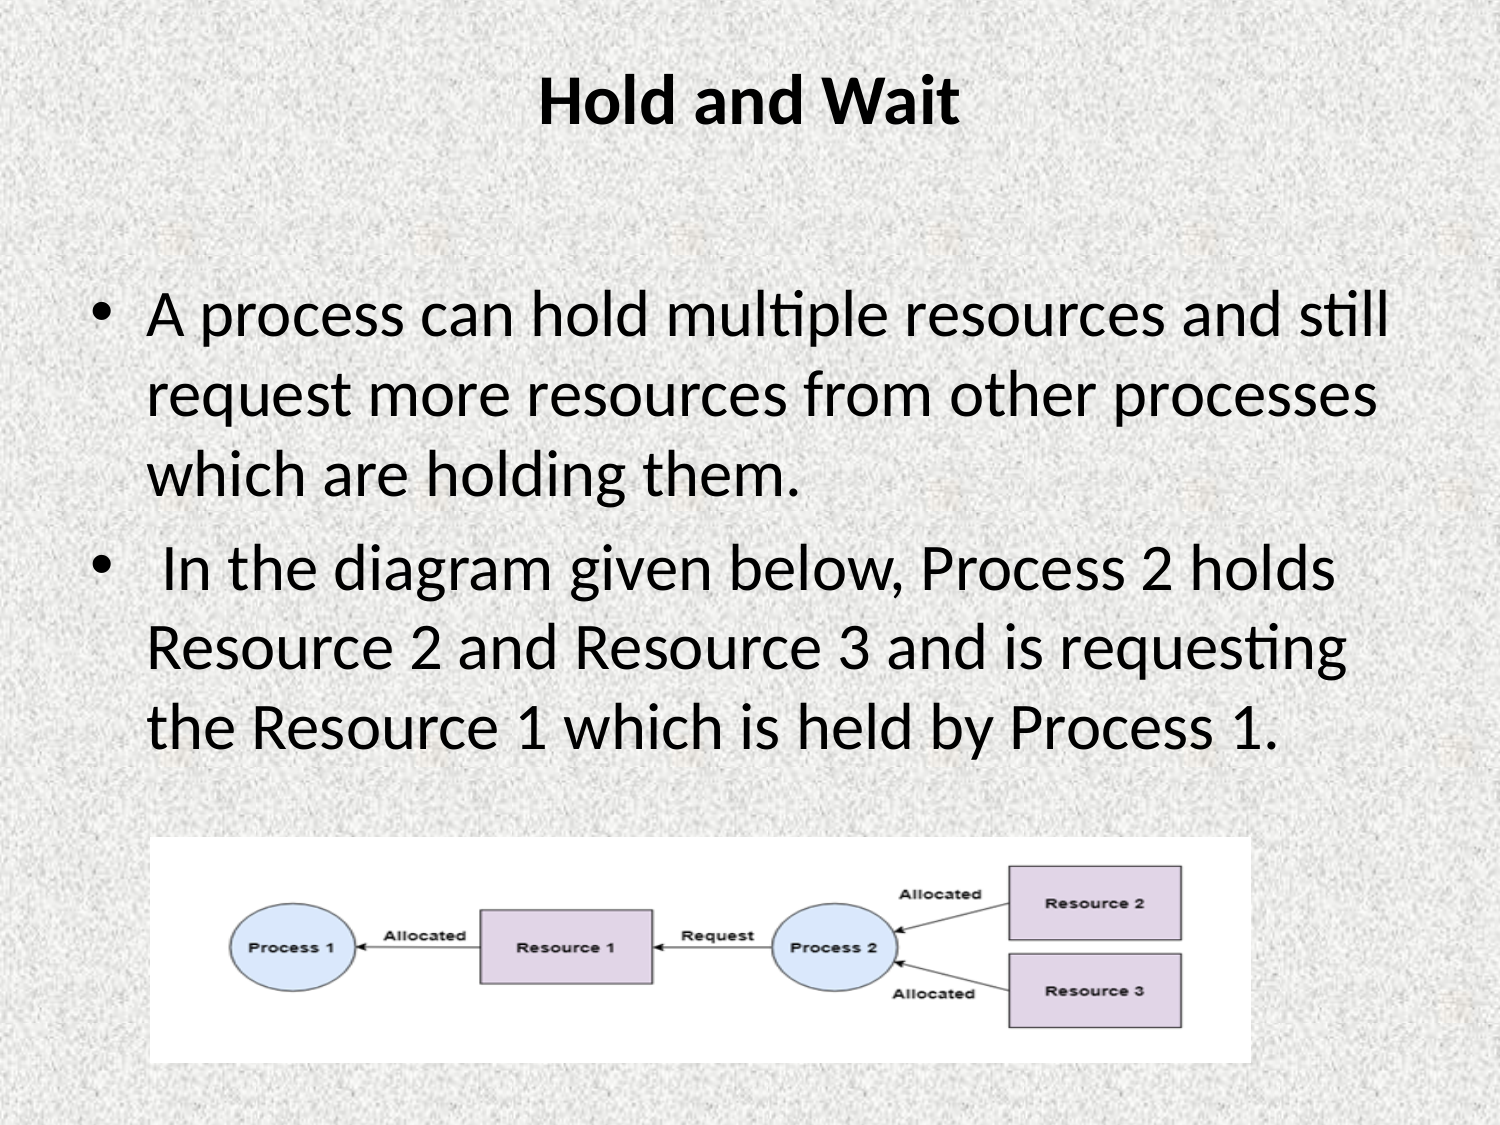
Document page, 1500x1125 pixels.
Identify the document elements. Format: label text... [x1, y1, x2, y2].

picture [0, 0, 1500, 1125]
list A process can hold multiple resources and still request more resources from other processes which are holding them. In the diagram given below, Process 2 holds Resource 2 and Resource 3 and is requesting the Resource 1 which is held by Process 1. [75, 262, 1425, 1005]
title Hold and Wait [75, 45, 1425, 233]
